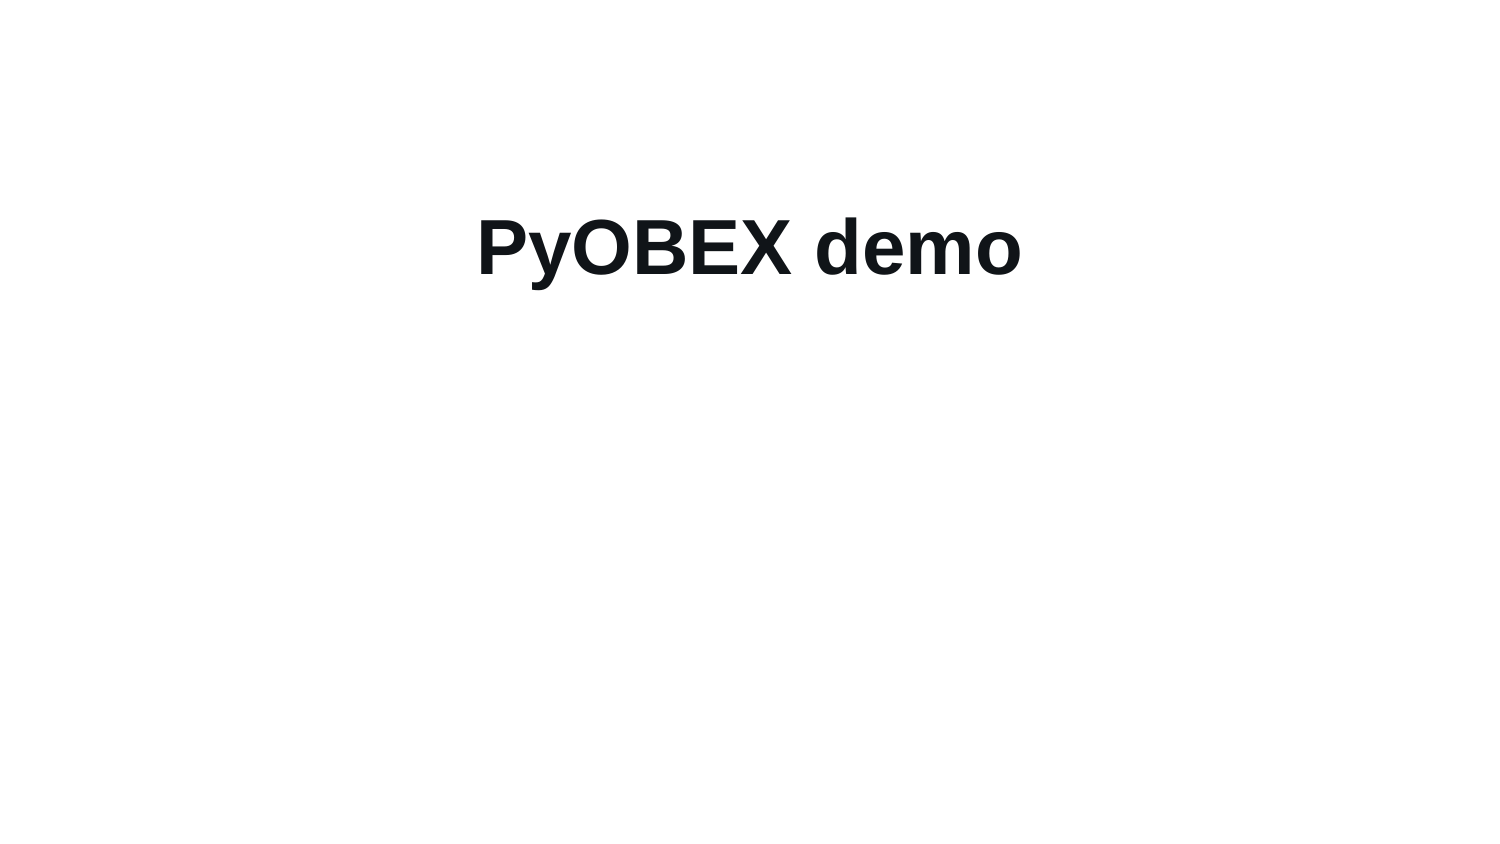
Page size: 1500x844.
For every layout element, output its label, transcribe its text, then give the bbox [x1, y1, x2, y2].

list PyOBEX demo [51, 189, 1449, 750]
